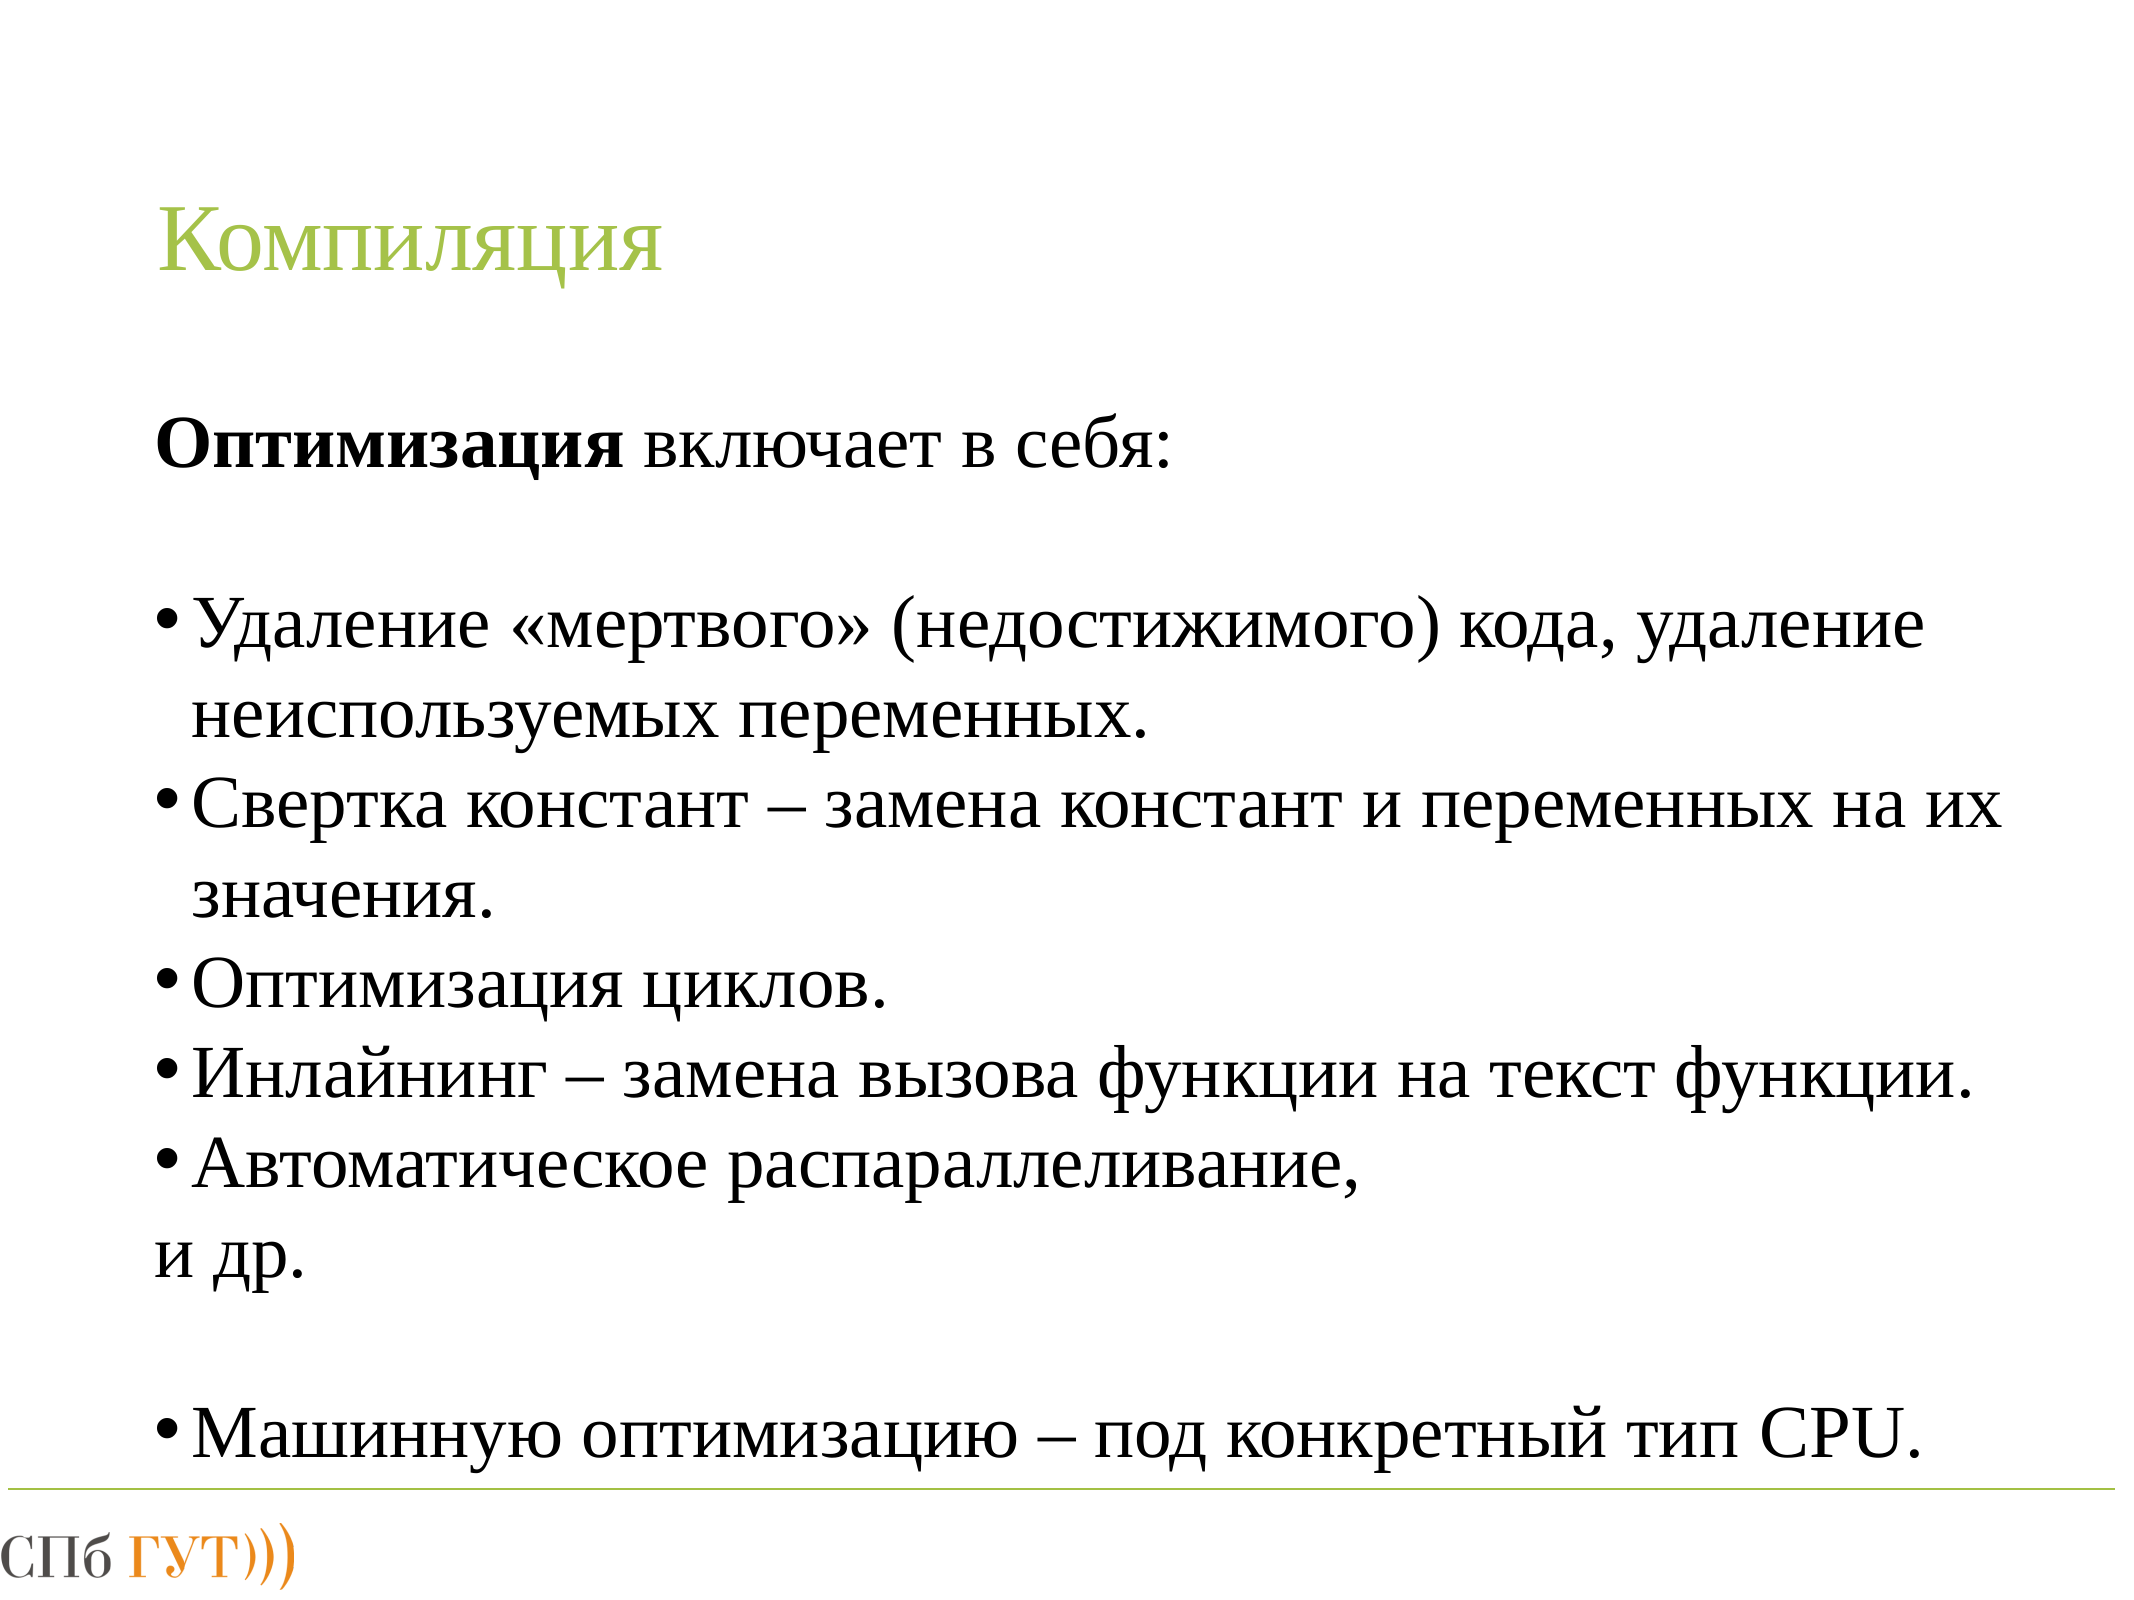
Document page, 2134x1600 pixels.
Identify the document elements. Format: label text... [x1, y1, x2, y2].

picture [1, 1522, 295, 1590]
title Компиляция [146, 84, 1988, 381]
list Оптимизация включает в себя: Удаление «мертвого» (недостижимого) кода, удаление неиспользуемых переменных. Свертка констант – замена констант и переменных на их значения. Оптимизация циклов. Инлайнинг – замена вызова функции на текст функции. Автоматическое распараллеливание, и др. Машинную оптимизацию – под конкретный тип CPU. [142, 381, 2024, 1524]
